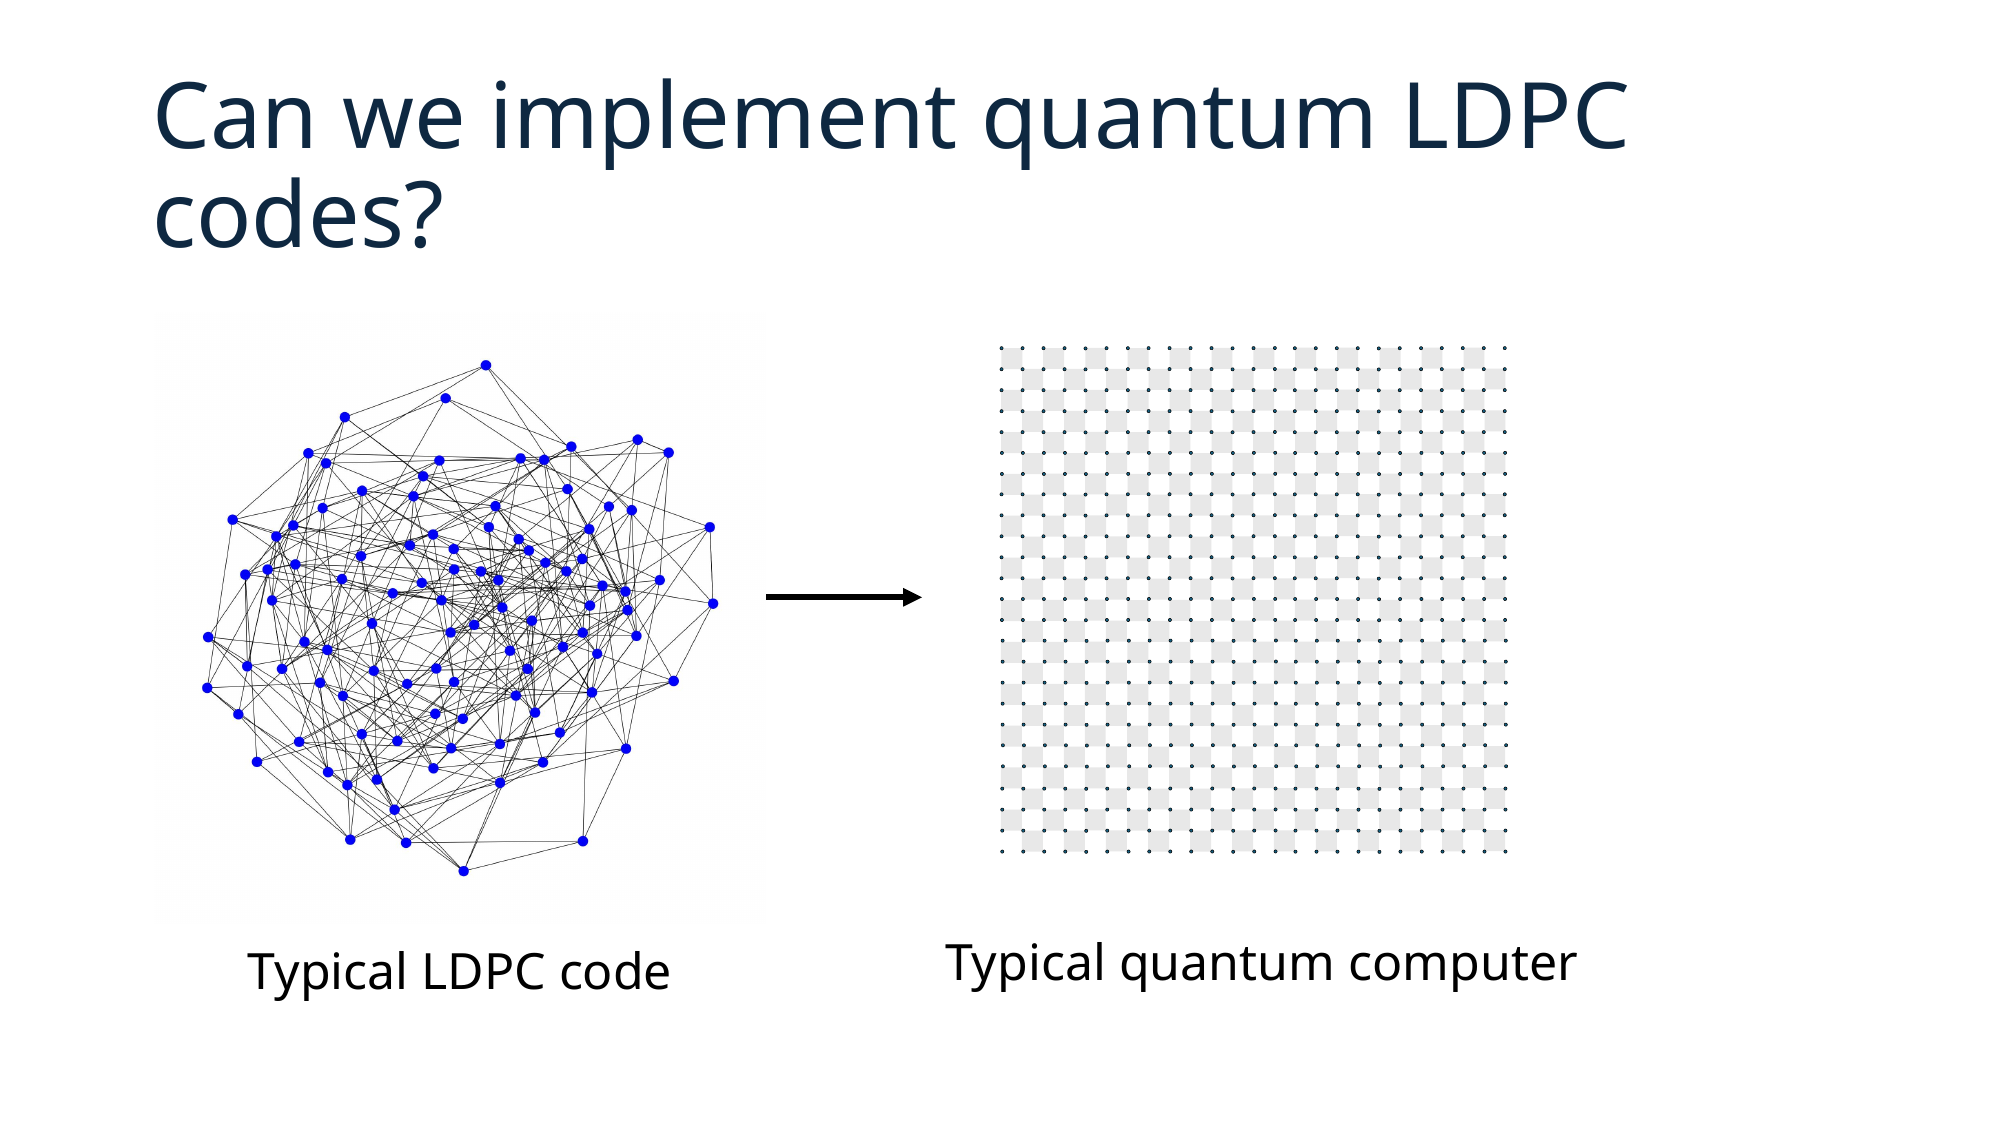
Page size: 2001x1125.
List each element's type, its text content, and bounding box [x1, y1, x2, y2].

picture [153, 312, 767, 925]
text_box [999, 345, 1509, 854]
text_box Typical LDPC code [232, 932, 688, 1007]
text_box Typical quantum computer [930, 923, 1594, 999]
title Can we implement quantum LDPC codes? [137, 59, 1806, 278]
